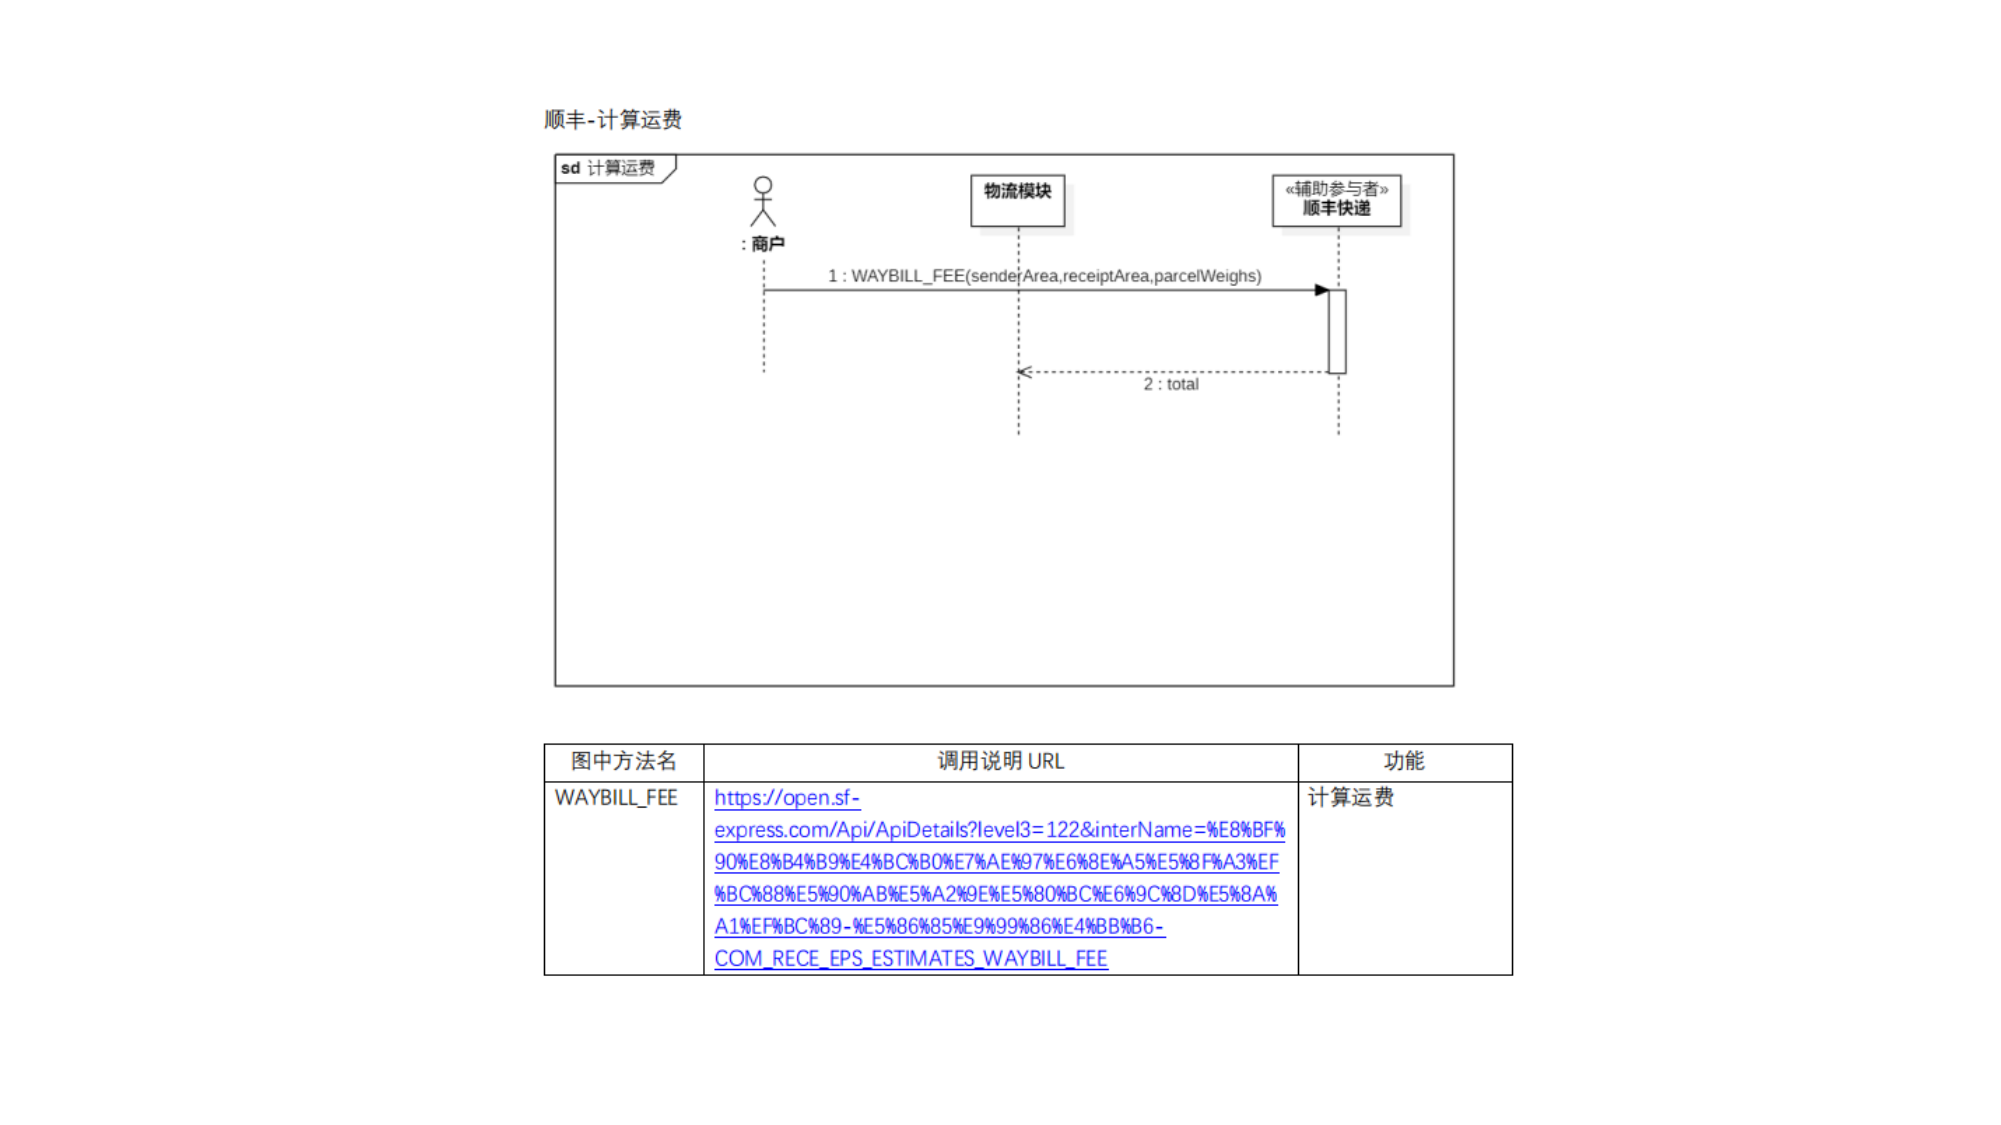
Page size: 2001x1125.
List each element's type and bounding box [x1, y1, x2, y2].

picture [516, 90, 1561, 1004]
